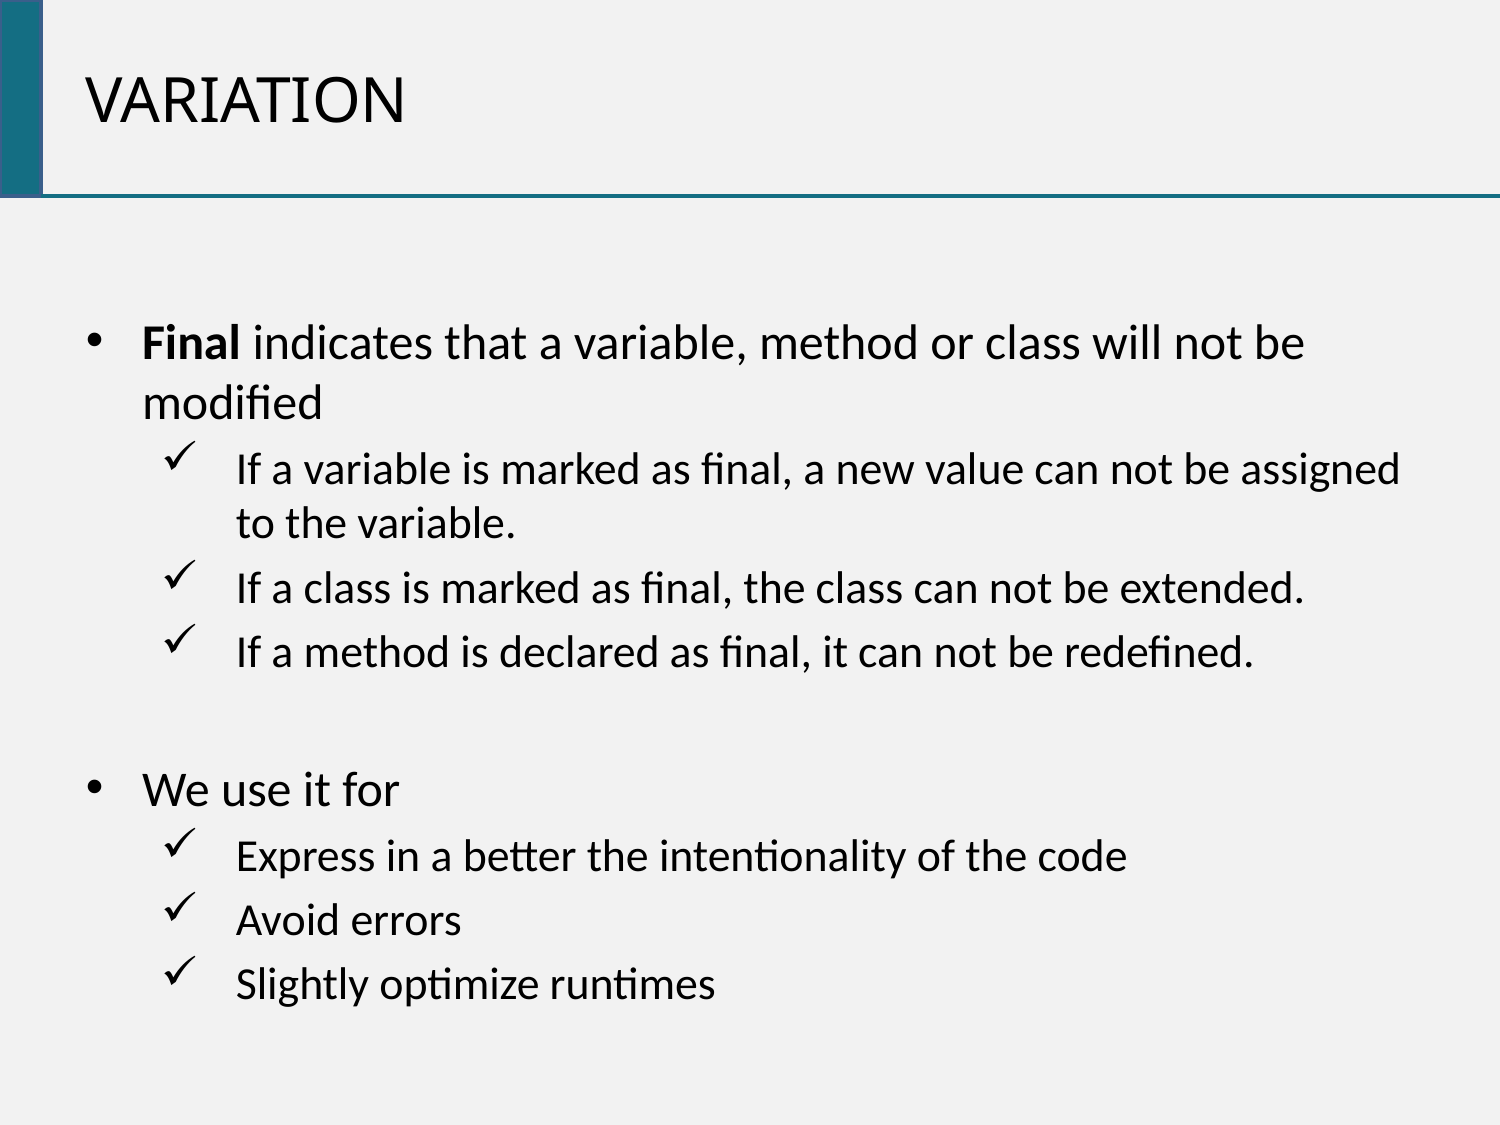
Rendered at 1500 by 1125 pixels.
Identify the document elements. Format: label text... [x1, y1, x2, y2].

text_box [0, 0, 43, 198]
list Final indicates that a variable, method or class will not be modified If a variable is marked as final, a new value can not be assigned to the variable. If a class is marked as final, the class can not be extended. If a method is declared as final, it can not be redefined. We use it for Express in a better the intentionality of the code Avoid errors Slightly optimize runtimes [70, 231, 1430, 1088]
text_box Variation [70, 0, 1294, 194]
